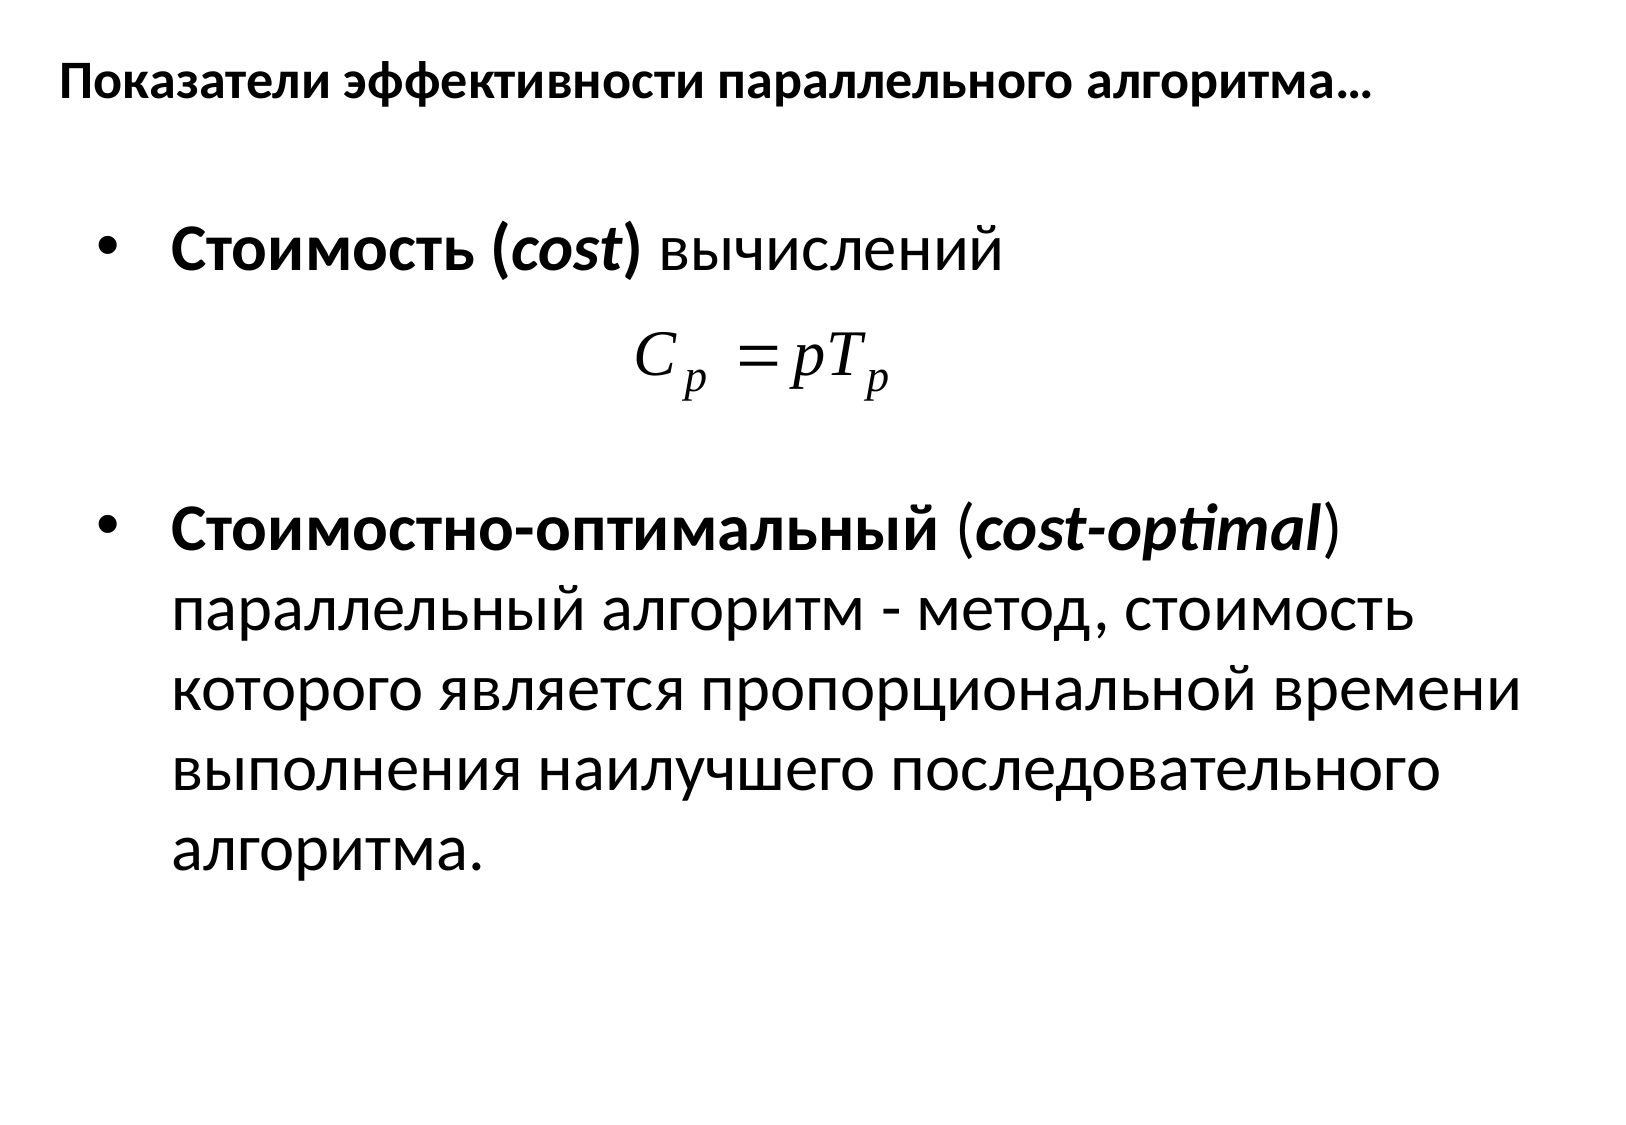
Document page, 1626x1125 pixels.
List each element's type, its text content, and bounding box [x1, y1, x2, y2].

list Стоимость (cost) вычислений Стоимостно-оптимальный (cost-optimal) параллельный алгоритм - метод, стоимость которого является пропорциональной времени выполнения наилучшего последовательного алгоритма. [80, 543, 1593, 1024]
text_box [623, 309, 908, 421]
title Показатели эффективности параллельного алгоритма… [44, 30, 1625, 124]
list Стоимость (cost) вычислений Стоимостно-оптимальный (cost-optimal) параллельный алгоритм - метод, стоимость которого является пропорциональной времени выполнения наилучшего последовательного алгоритма. [80, 196, 1593, 538]
